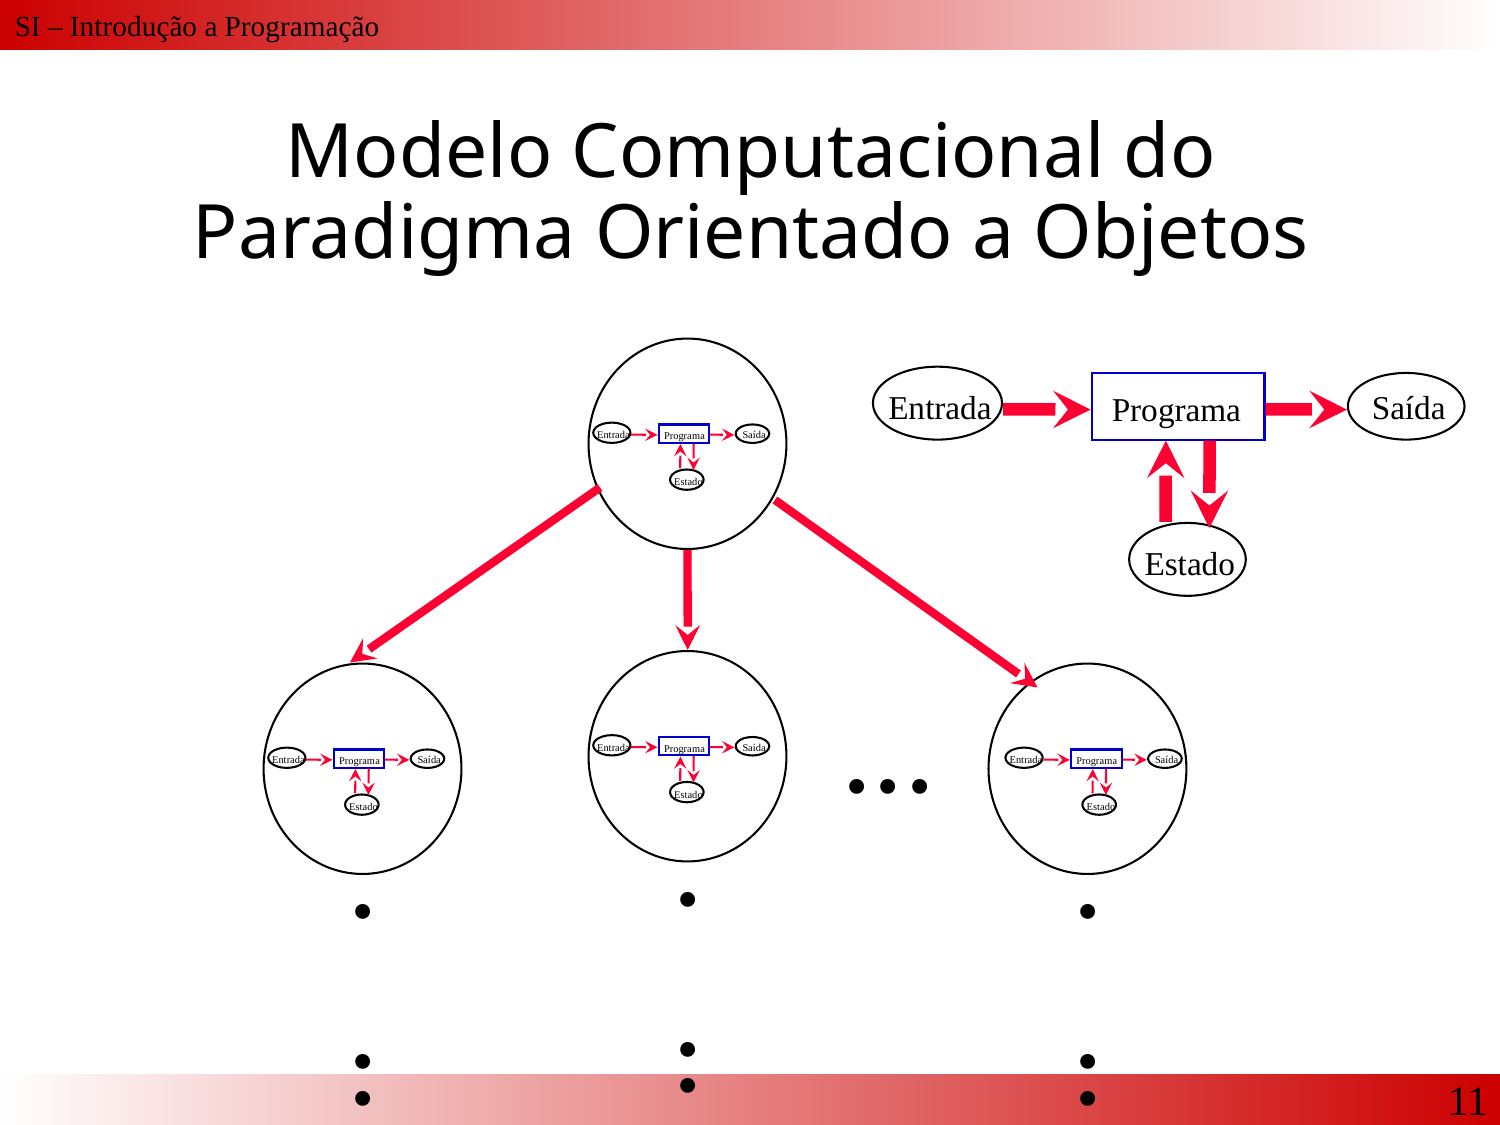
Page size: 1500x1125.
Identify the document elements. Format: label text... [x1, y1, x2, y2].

text_box [988, 663, 1185, 872]
text_box [590, 338, 787, 549]
text_box ... [834, 667, 943, 818]
text_box . . . [340, 822, 386, 1108]
text_box [265, 663, 462, 871]
text_box [349, 650, 364, 663]
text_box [872, 366, 1465, 597]
text_box . . . [1066, 822, 1112, 1108]
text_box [267, 747, 445, 815]
text_box [681, 637, 694, 650]
text_box [1023, 675, 1038, 688]
slide_number 11 [1299, 1065, 1500, 1125]
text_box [592, 734, 770, 803]
text_box . . . [666, 810, 712, 1095]
text_box [590, 651, 787, 859]
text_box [592, 422, 770, 491]
text_box [277, 822, 340, 872]
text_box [1005, 747, 1182, 815]
text_box Modelo Computacional do Paradigma Orientado a Objetos [112, 103, 1390, 285]
